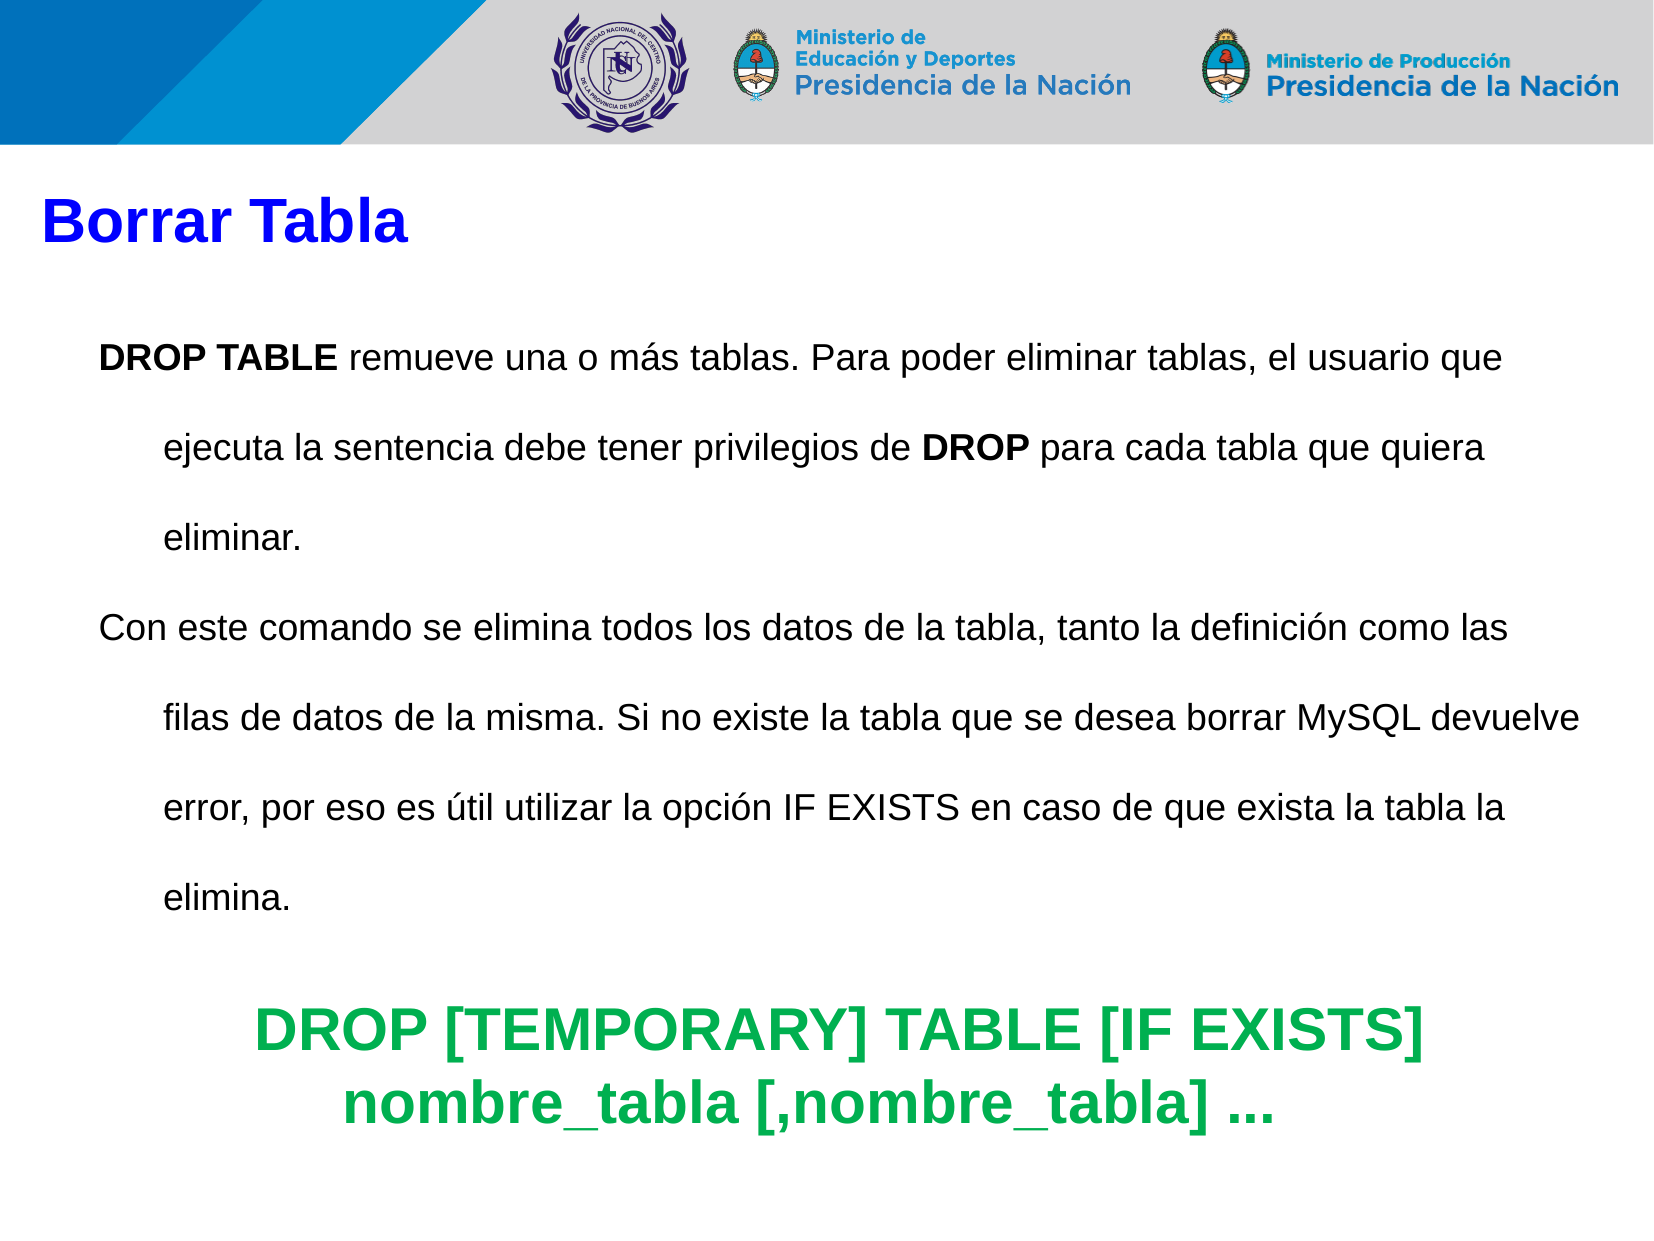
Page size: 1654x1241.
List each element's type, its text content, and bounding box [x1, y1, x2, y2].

picture [550, 12, 690, 133]
picture [1202, 28, 1618, 103]
picture [733, 28, 1130, 105]
list DROP TABLE remueve una o más tablas. Para poder eliminar tablas, el usuario que ejecuta la sentencia debe tener privilegios de DROP para cada tabla que quiera eliminar. Con este comando se elimina todos los datos de la tabla, tanto la definición como las filas de datos de la misma. Si no existe la tabla que se desea borrar MySQL devuelve error, por eso es útil utilizar la opción IF EXISTS en caso de que exista la tabla la elimina. DROP [TEMPORARY] TABLE [IF EXISTS] nombre_tabla [,nombre_tabla] ... [56, 273, 1598, 1097]
title Borrar Tabla [26, 164, 1568, 303]
